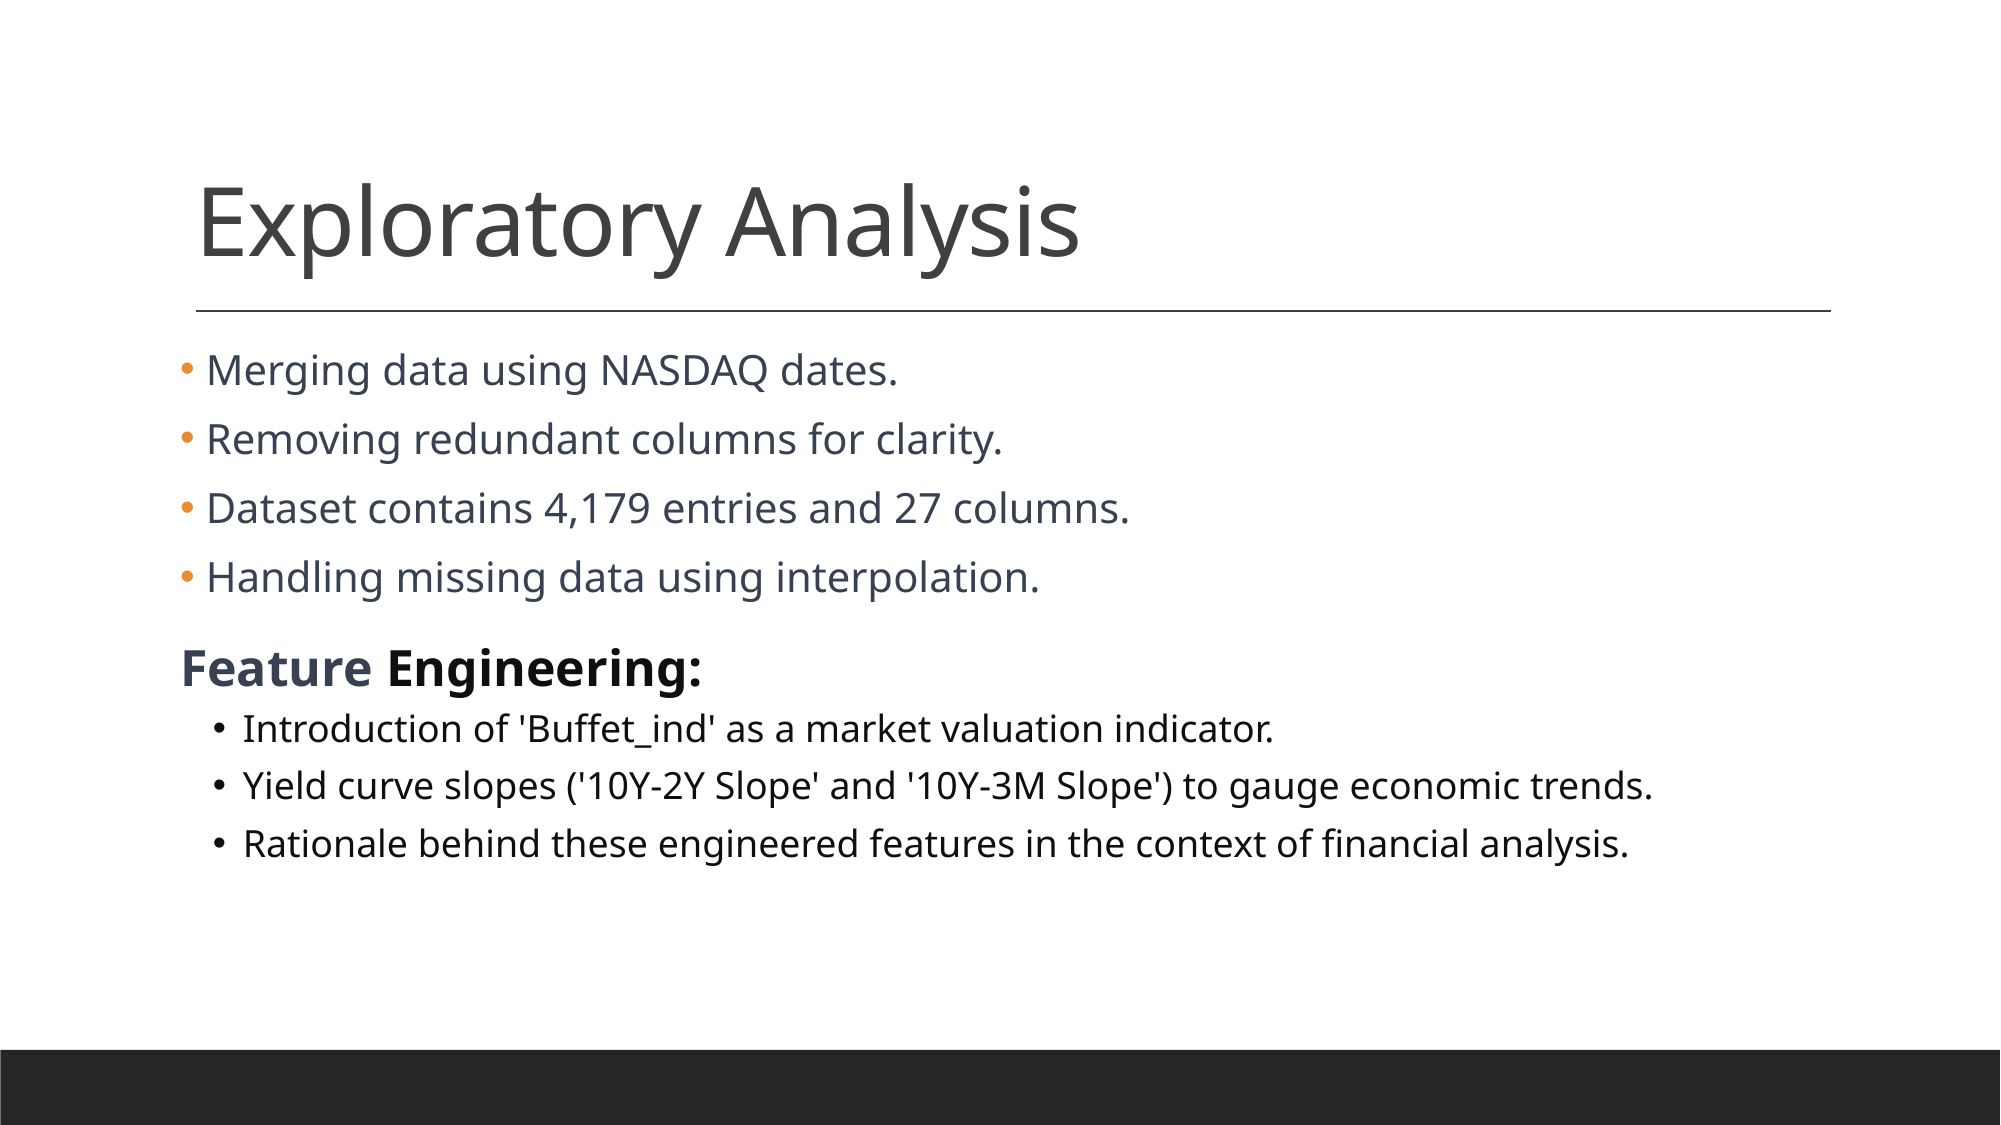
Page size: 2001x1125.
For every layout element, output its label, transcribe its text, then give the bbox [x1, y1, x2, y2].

title Exploratory Analysis [180, 47, 1830, 285]
list Merging data using NASDAQ dates. Removing redundant columns for clarity. Dataset contains 4,179 entries and 27 columns. Handling missing data using interpolation. Feature Engineering: Introduction of 'Buffet_ind' as a market valuation indicator. Yield curve slopes ('10Y-2Y Slope' and '10Y-3M Slope') to gauge economic trends. Rationale behind these engineered features in the context of financial analysis. [180, 345, 1830, 963]
